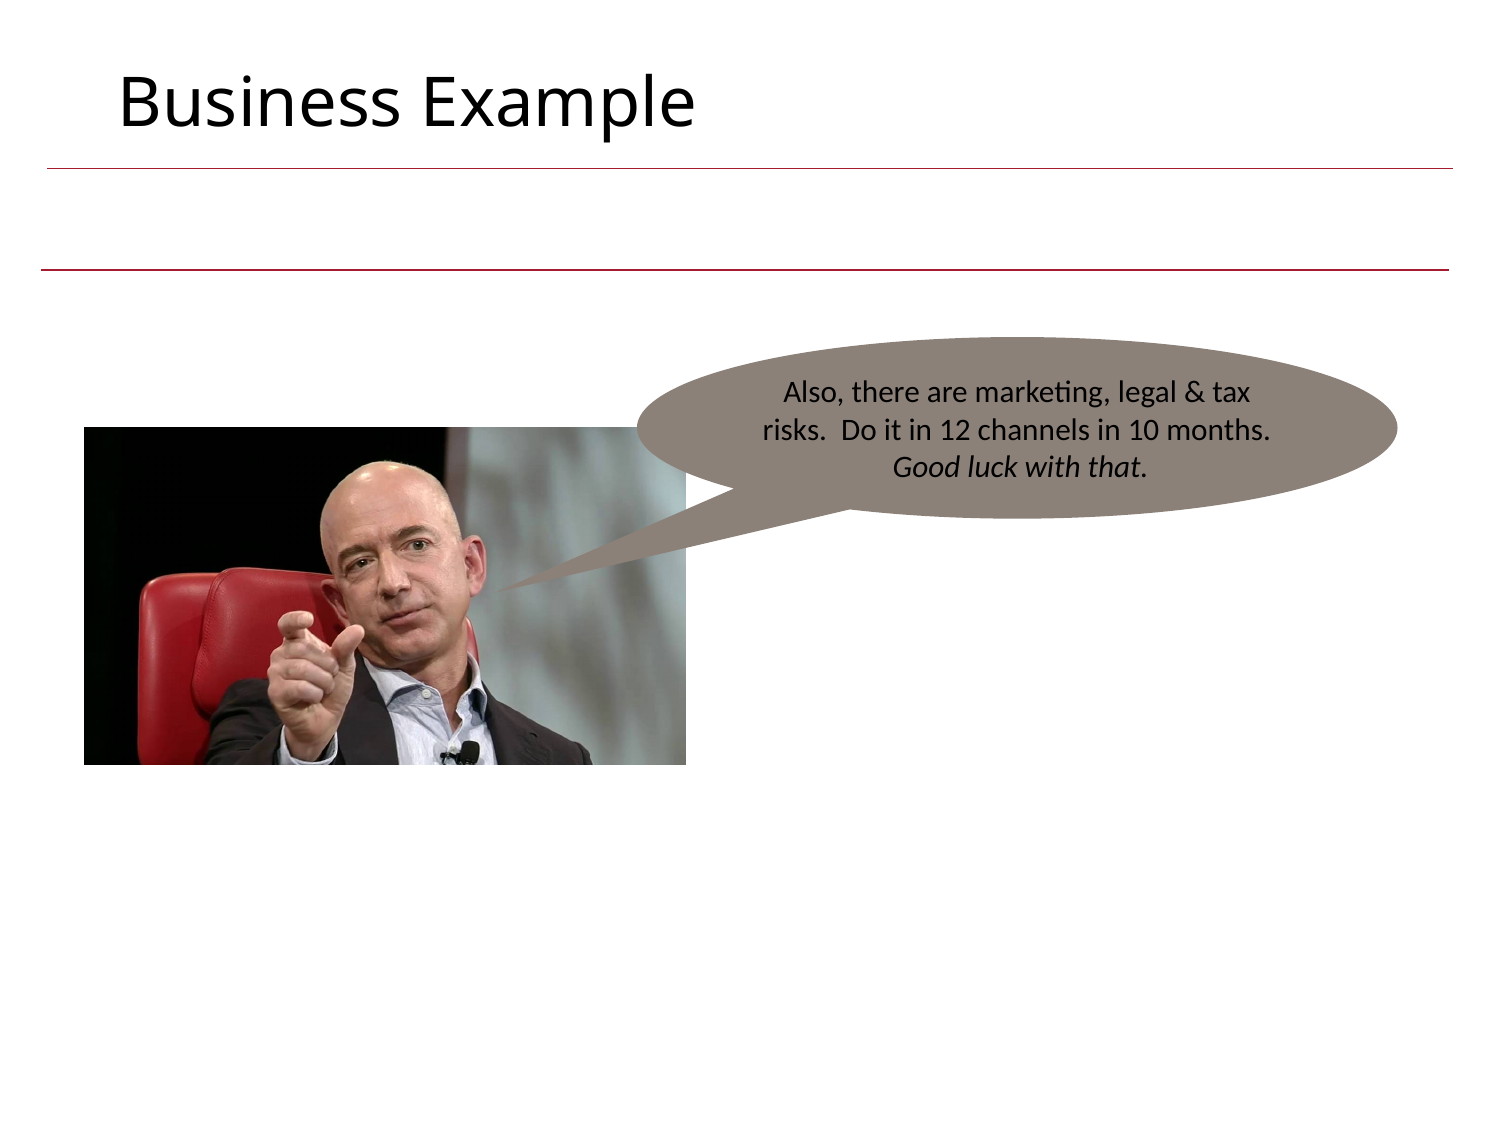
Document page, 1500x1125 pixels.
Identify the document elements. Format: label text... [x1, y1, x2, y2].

picture [84, 427, 686, 765]
text_box Also, there are marketing, legal & tax risks. Do it in 12 channels in 10 months. Good luck with that. [635, 335, 1399, 549]
title Business Example [103, 59, 1397, 157]
